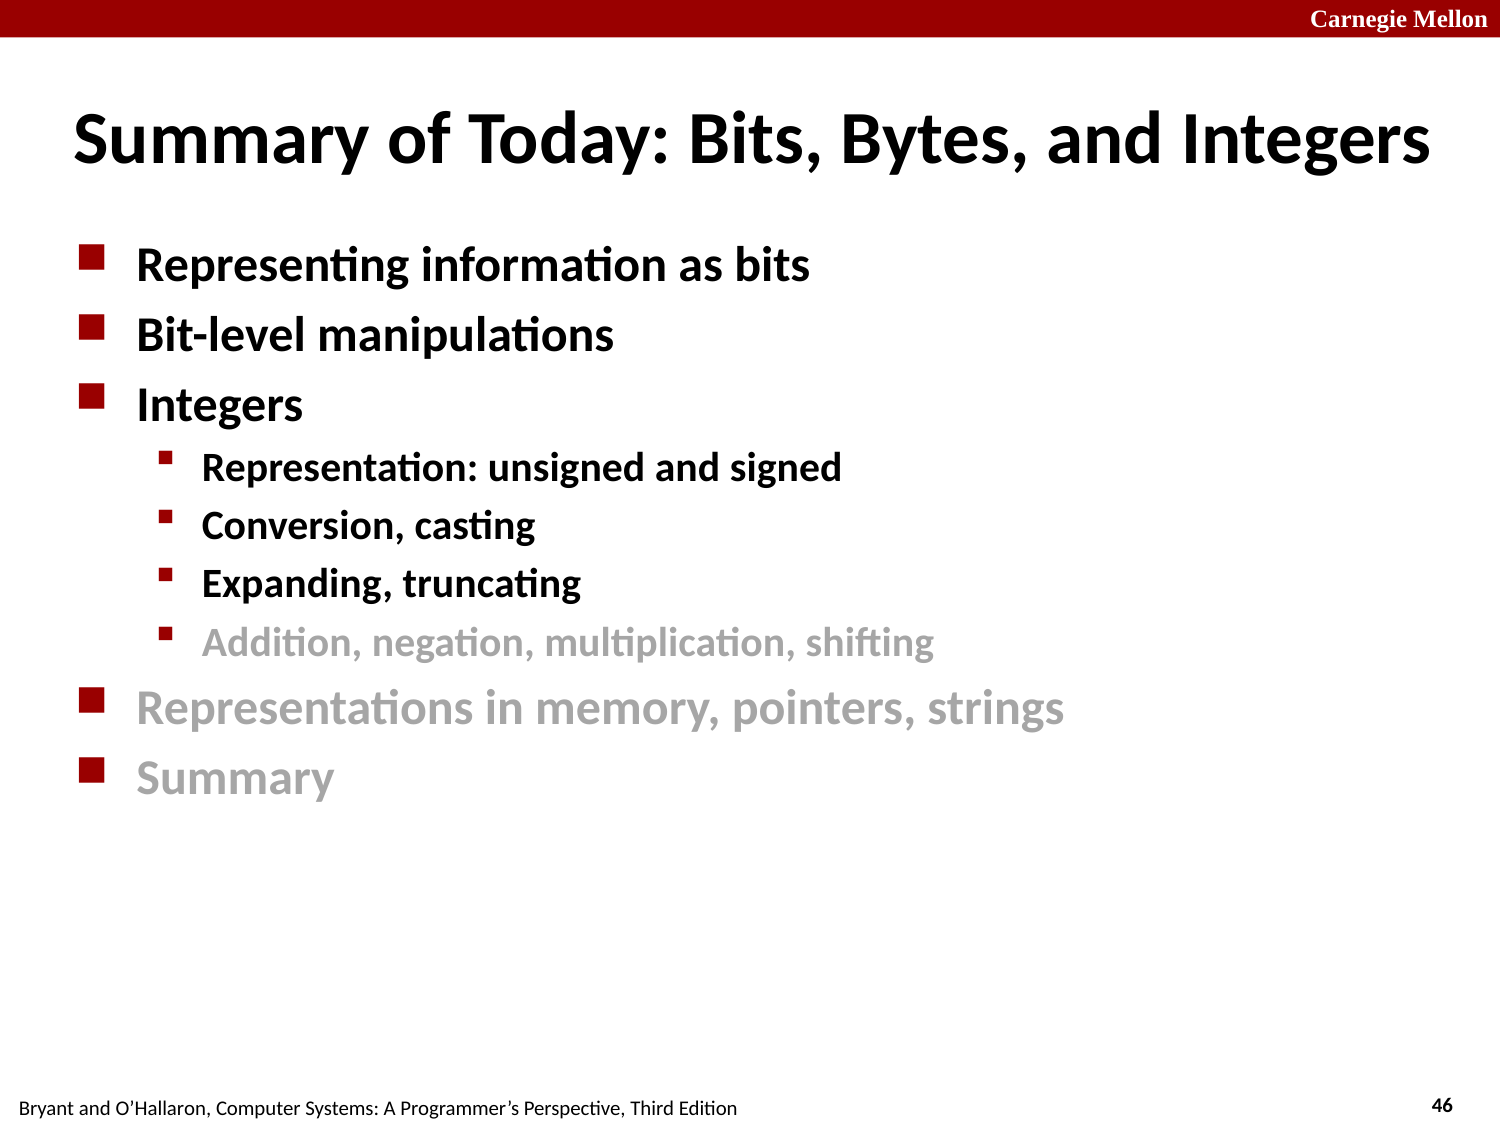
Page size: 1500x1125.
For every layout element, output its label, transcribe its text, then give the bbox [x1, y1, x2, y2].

list Representing information as bits Bit-level manipulations Integers Representation: unsigned and signed Conversion, casting Expanding, truncating Addition, negation, multiplication, shifting Representations in memory, pointers, strings Summary [64, 223, 1361, 1040]
title Summary of Today: Bits, Bytes, and Integers [58, 71, 1500, 197]
